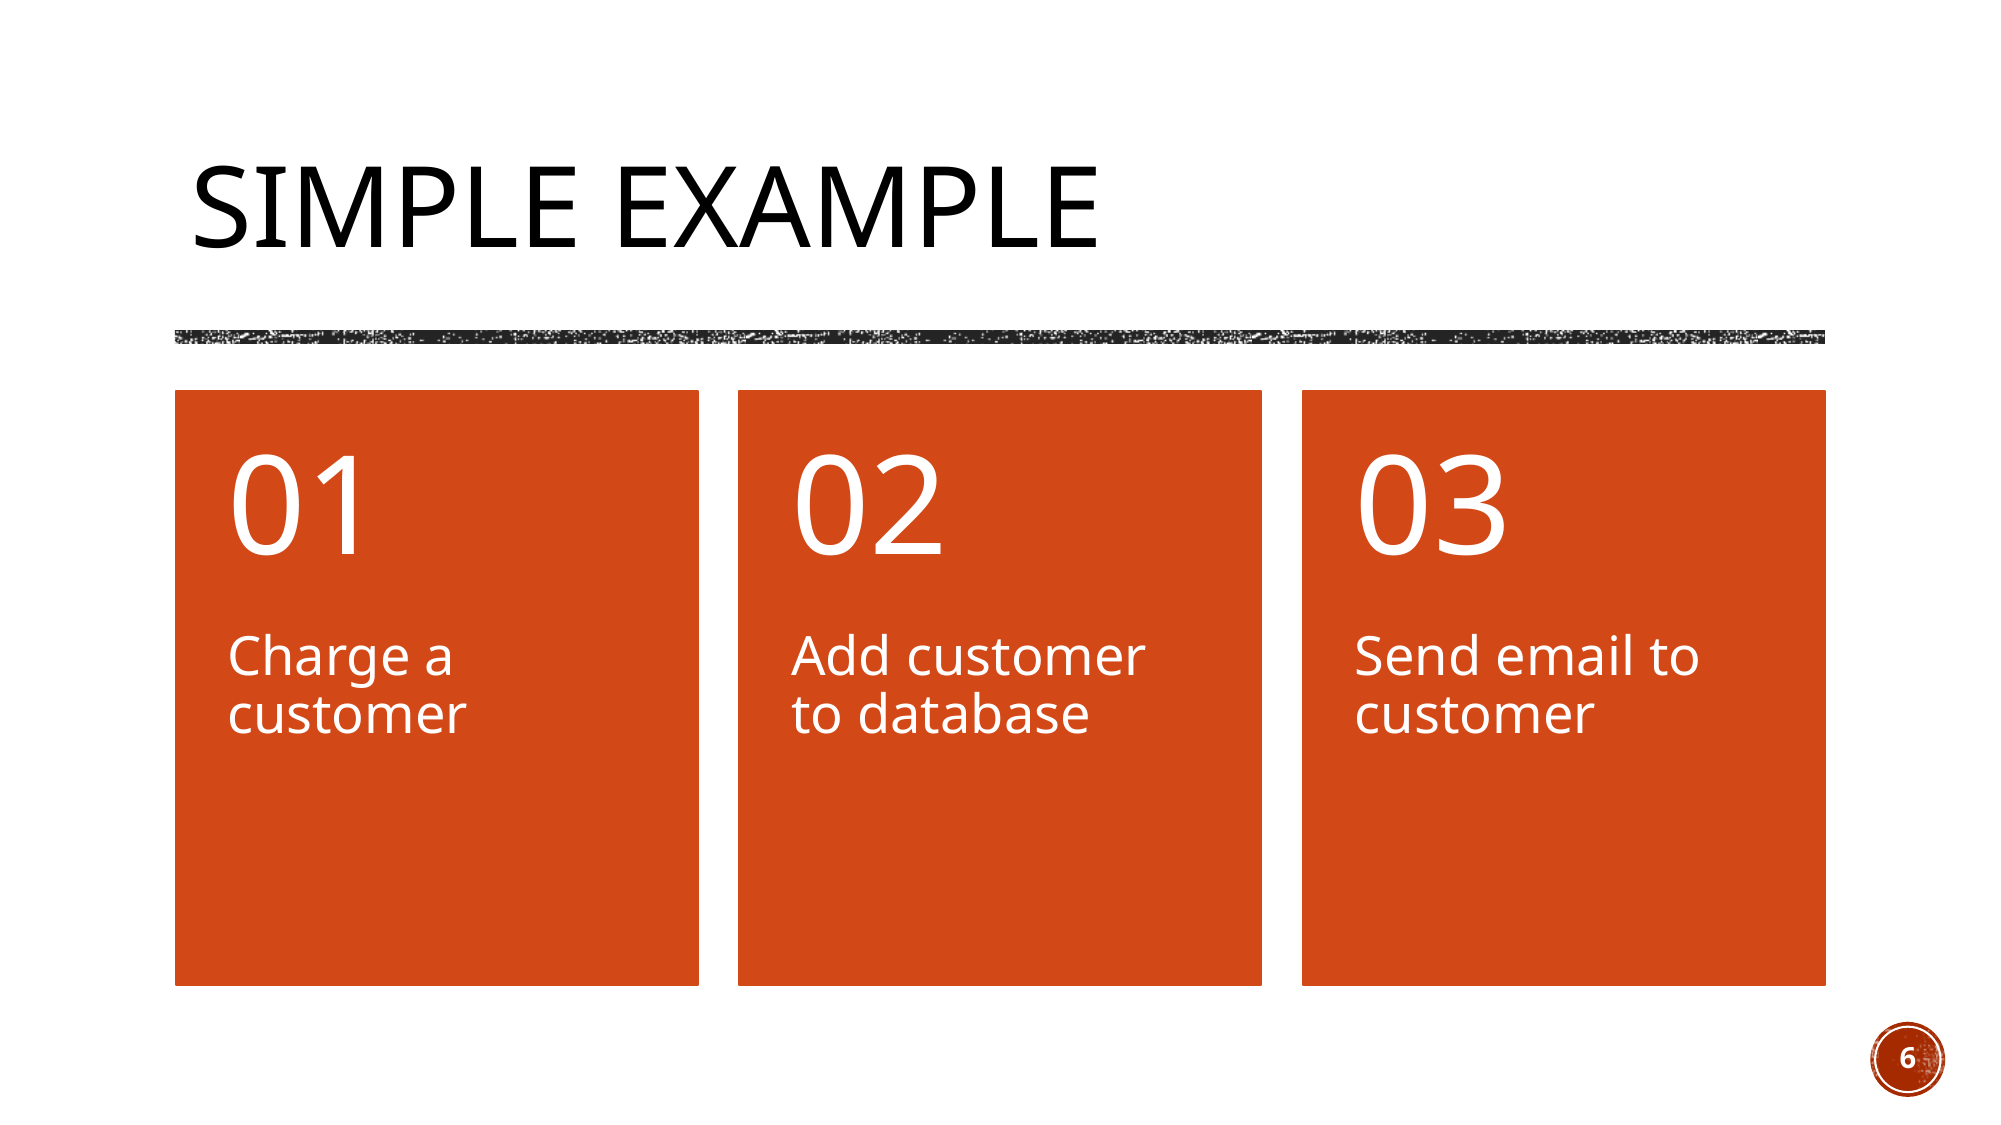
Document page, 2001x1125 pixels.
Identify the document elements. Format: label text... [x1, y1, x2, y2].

title Simple Example [175, 79, 1826, 344]
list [176, 392, 1824, 984]
slide_number 6 [1855, 1028, 1961, 1089]
